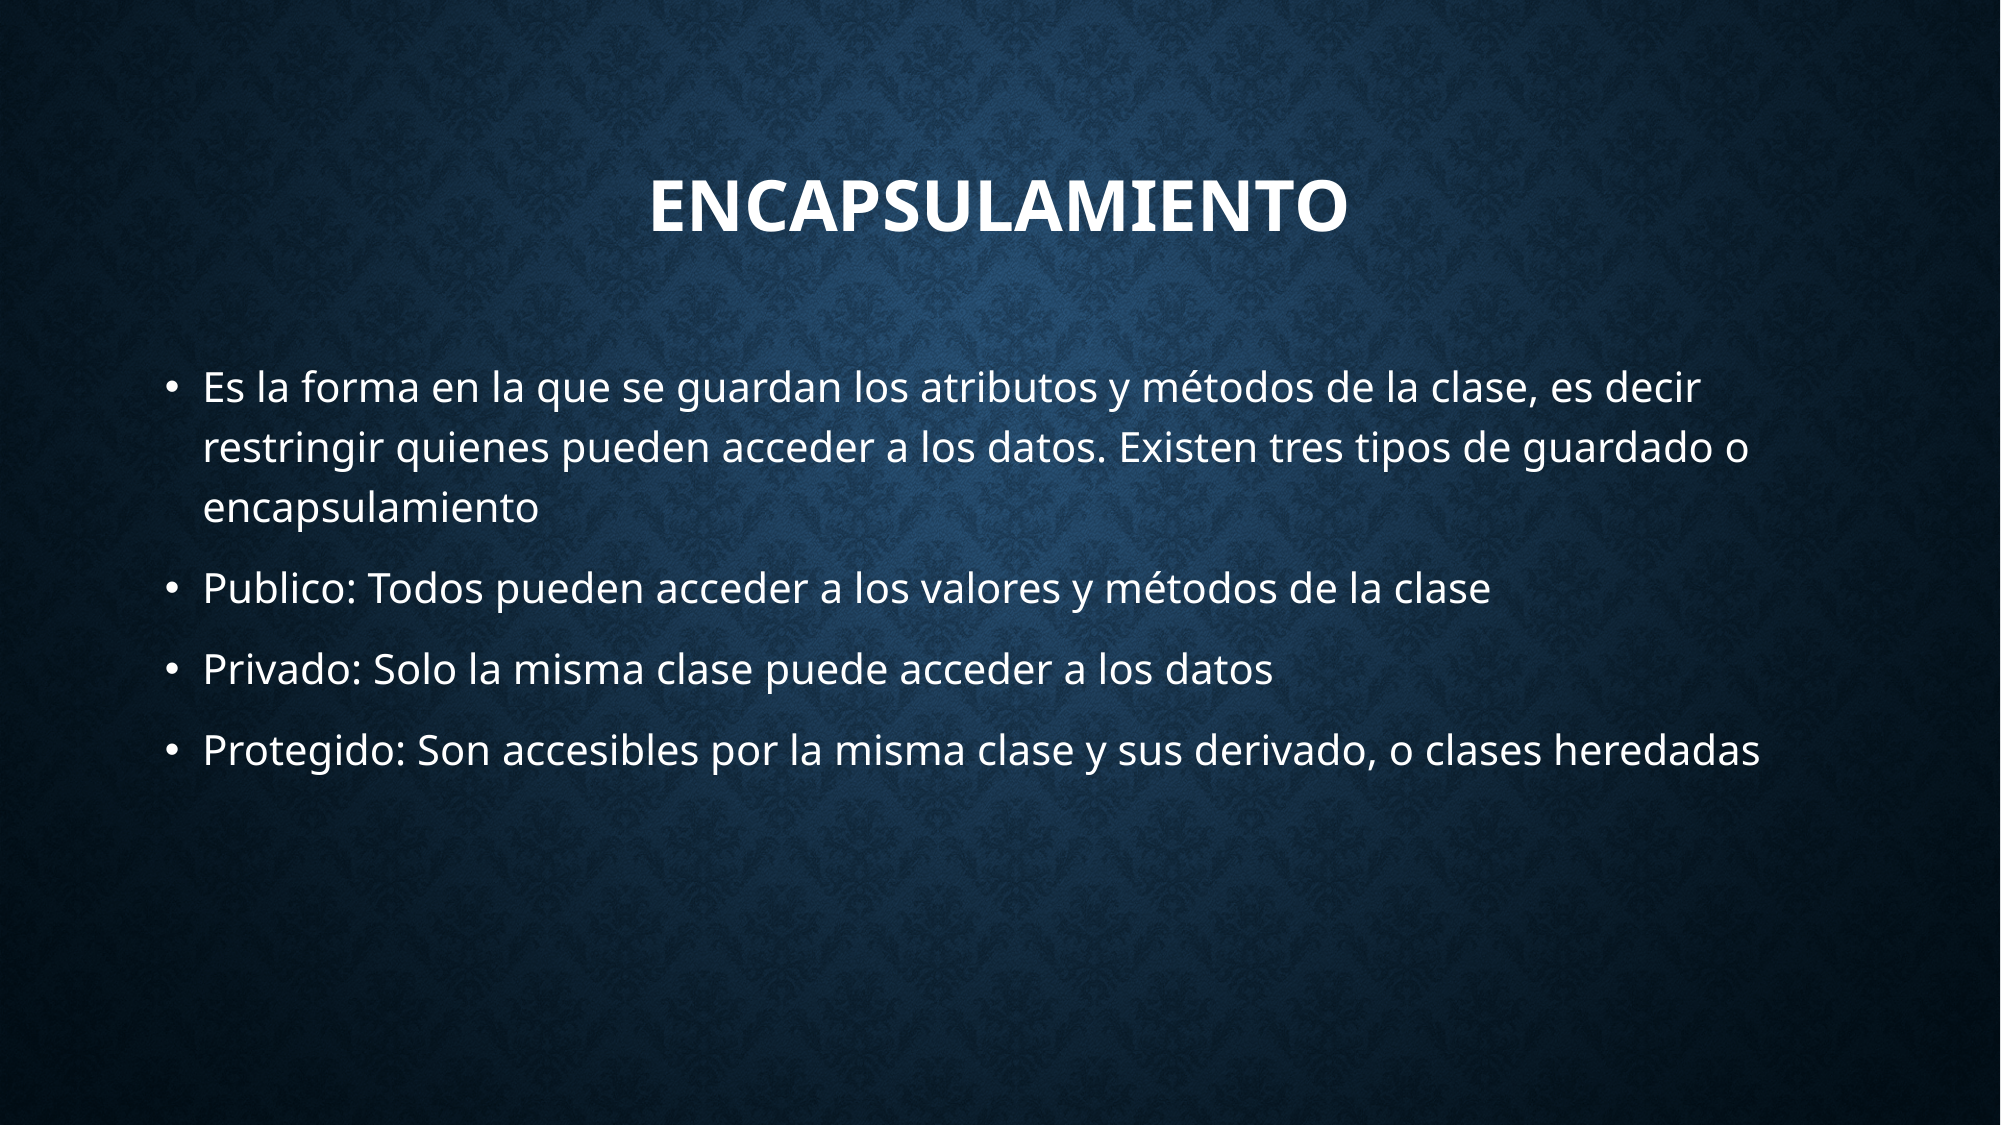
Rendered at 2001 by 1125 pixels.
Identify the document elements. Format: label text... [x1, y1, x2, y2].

title Encapsulamiento [149, 99, 1849, 318]
list Es la forma en la que se guardan los atributos y métodos de la clase, es decir restringir quienes pueden acceder a los datos. Existen tres tipos de guardado o encapsulamiento Publico: Todos pueden acceder a los valores y métodos de la clase Privado: Solo la misma clase puede acceder a los datos Protegido: Son accesibles por la misma clase y sus derivado, o clases heredadas [149, 343, 1849, 950]
